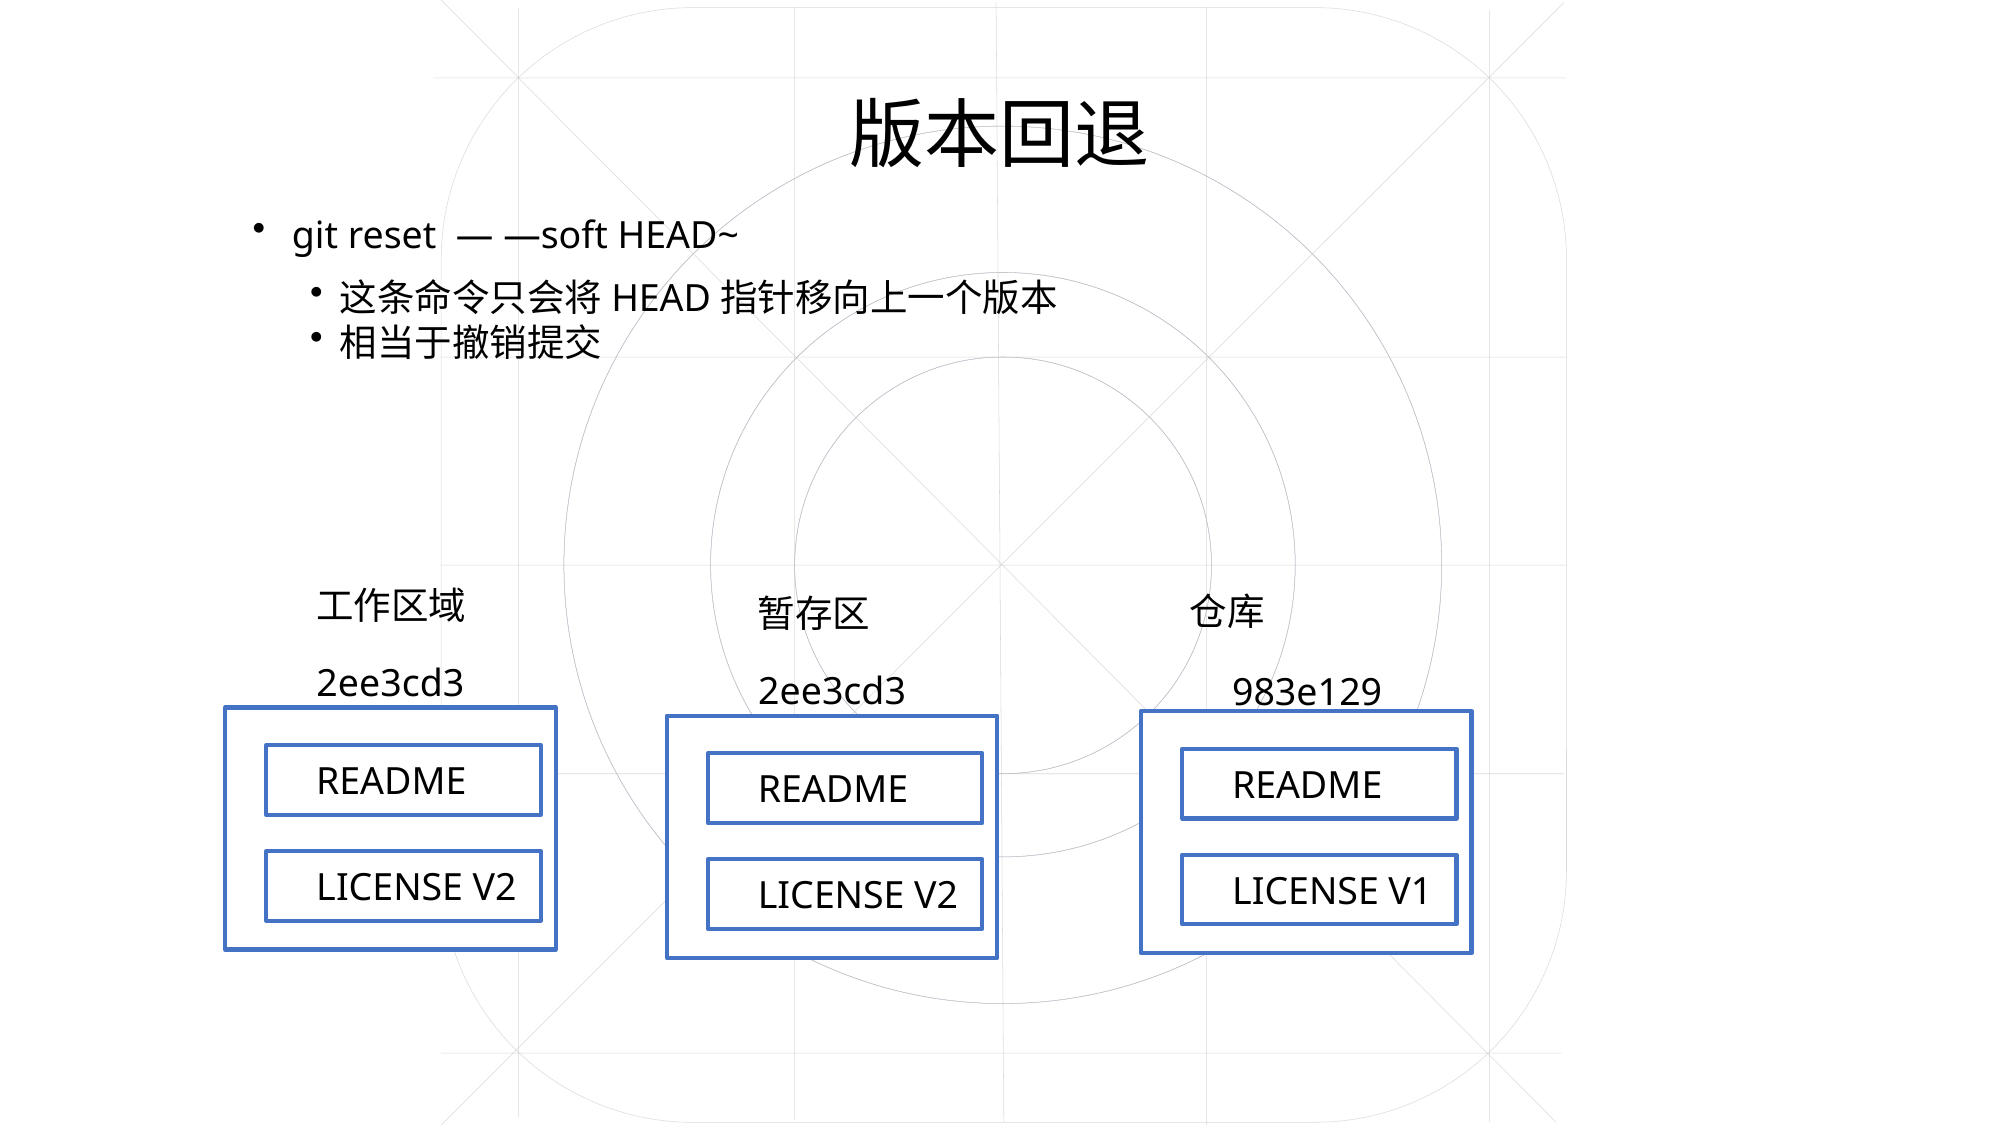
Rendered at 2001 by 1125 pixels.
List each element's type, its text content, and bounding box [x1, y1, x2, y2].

text_box [266, 745, 433, 815]
text_box LICENSE V2 [308, 855, 433, 916]
text_box git reset — —soft HEAD~ [245, 203, 433, 263]
text_box 2ee3cd3 [299, 651, 433, 711]
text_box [433, 0, 1567, 1125]
text_box README [308, 749, 433, 810]
text_box [225, 707, 433, 950]
text_box 这条命令只会将HEAD指针移向上一个版本 相当于撤销提交 [302, 266, 433, 372]
text_box 工作区域 [308, 574, 433, 635]
text_box [266, 851, 433, 921]
